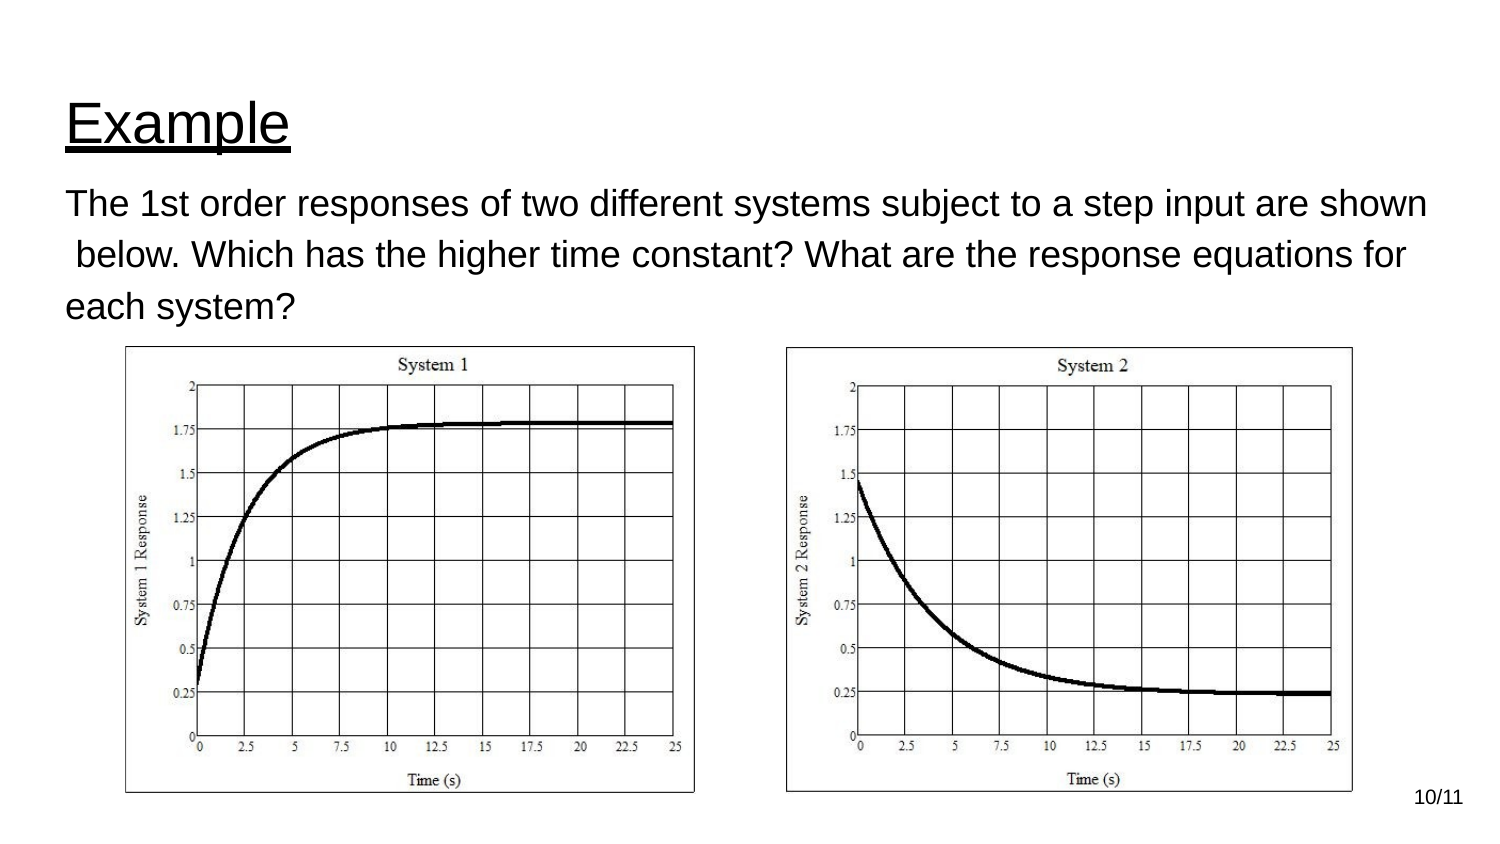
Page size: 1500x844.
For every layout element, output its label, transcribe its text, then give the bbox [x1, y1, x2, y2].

text_box [785, 346, 1355, 794]
text_box The 1st order responses of two different systems subject to a step input are shown below. Which has the higher time constant? What are the response equations for each system? [63, 170, 1436, 327]
text_box [125, 346, 696, 794]
text_box Example [63, 82, 446, 155]
slide_number 10/11 [1409, 783, 1468, 844]
